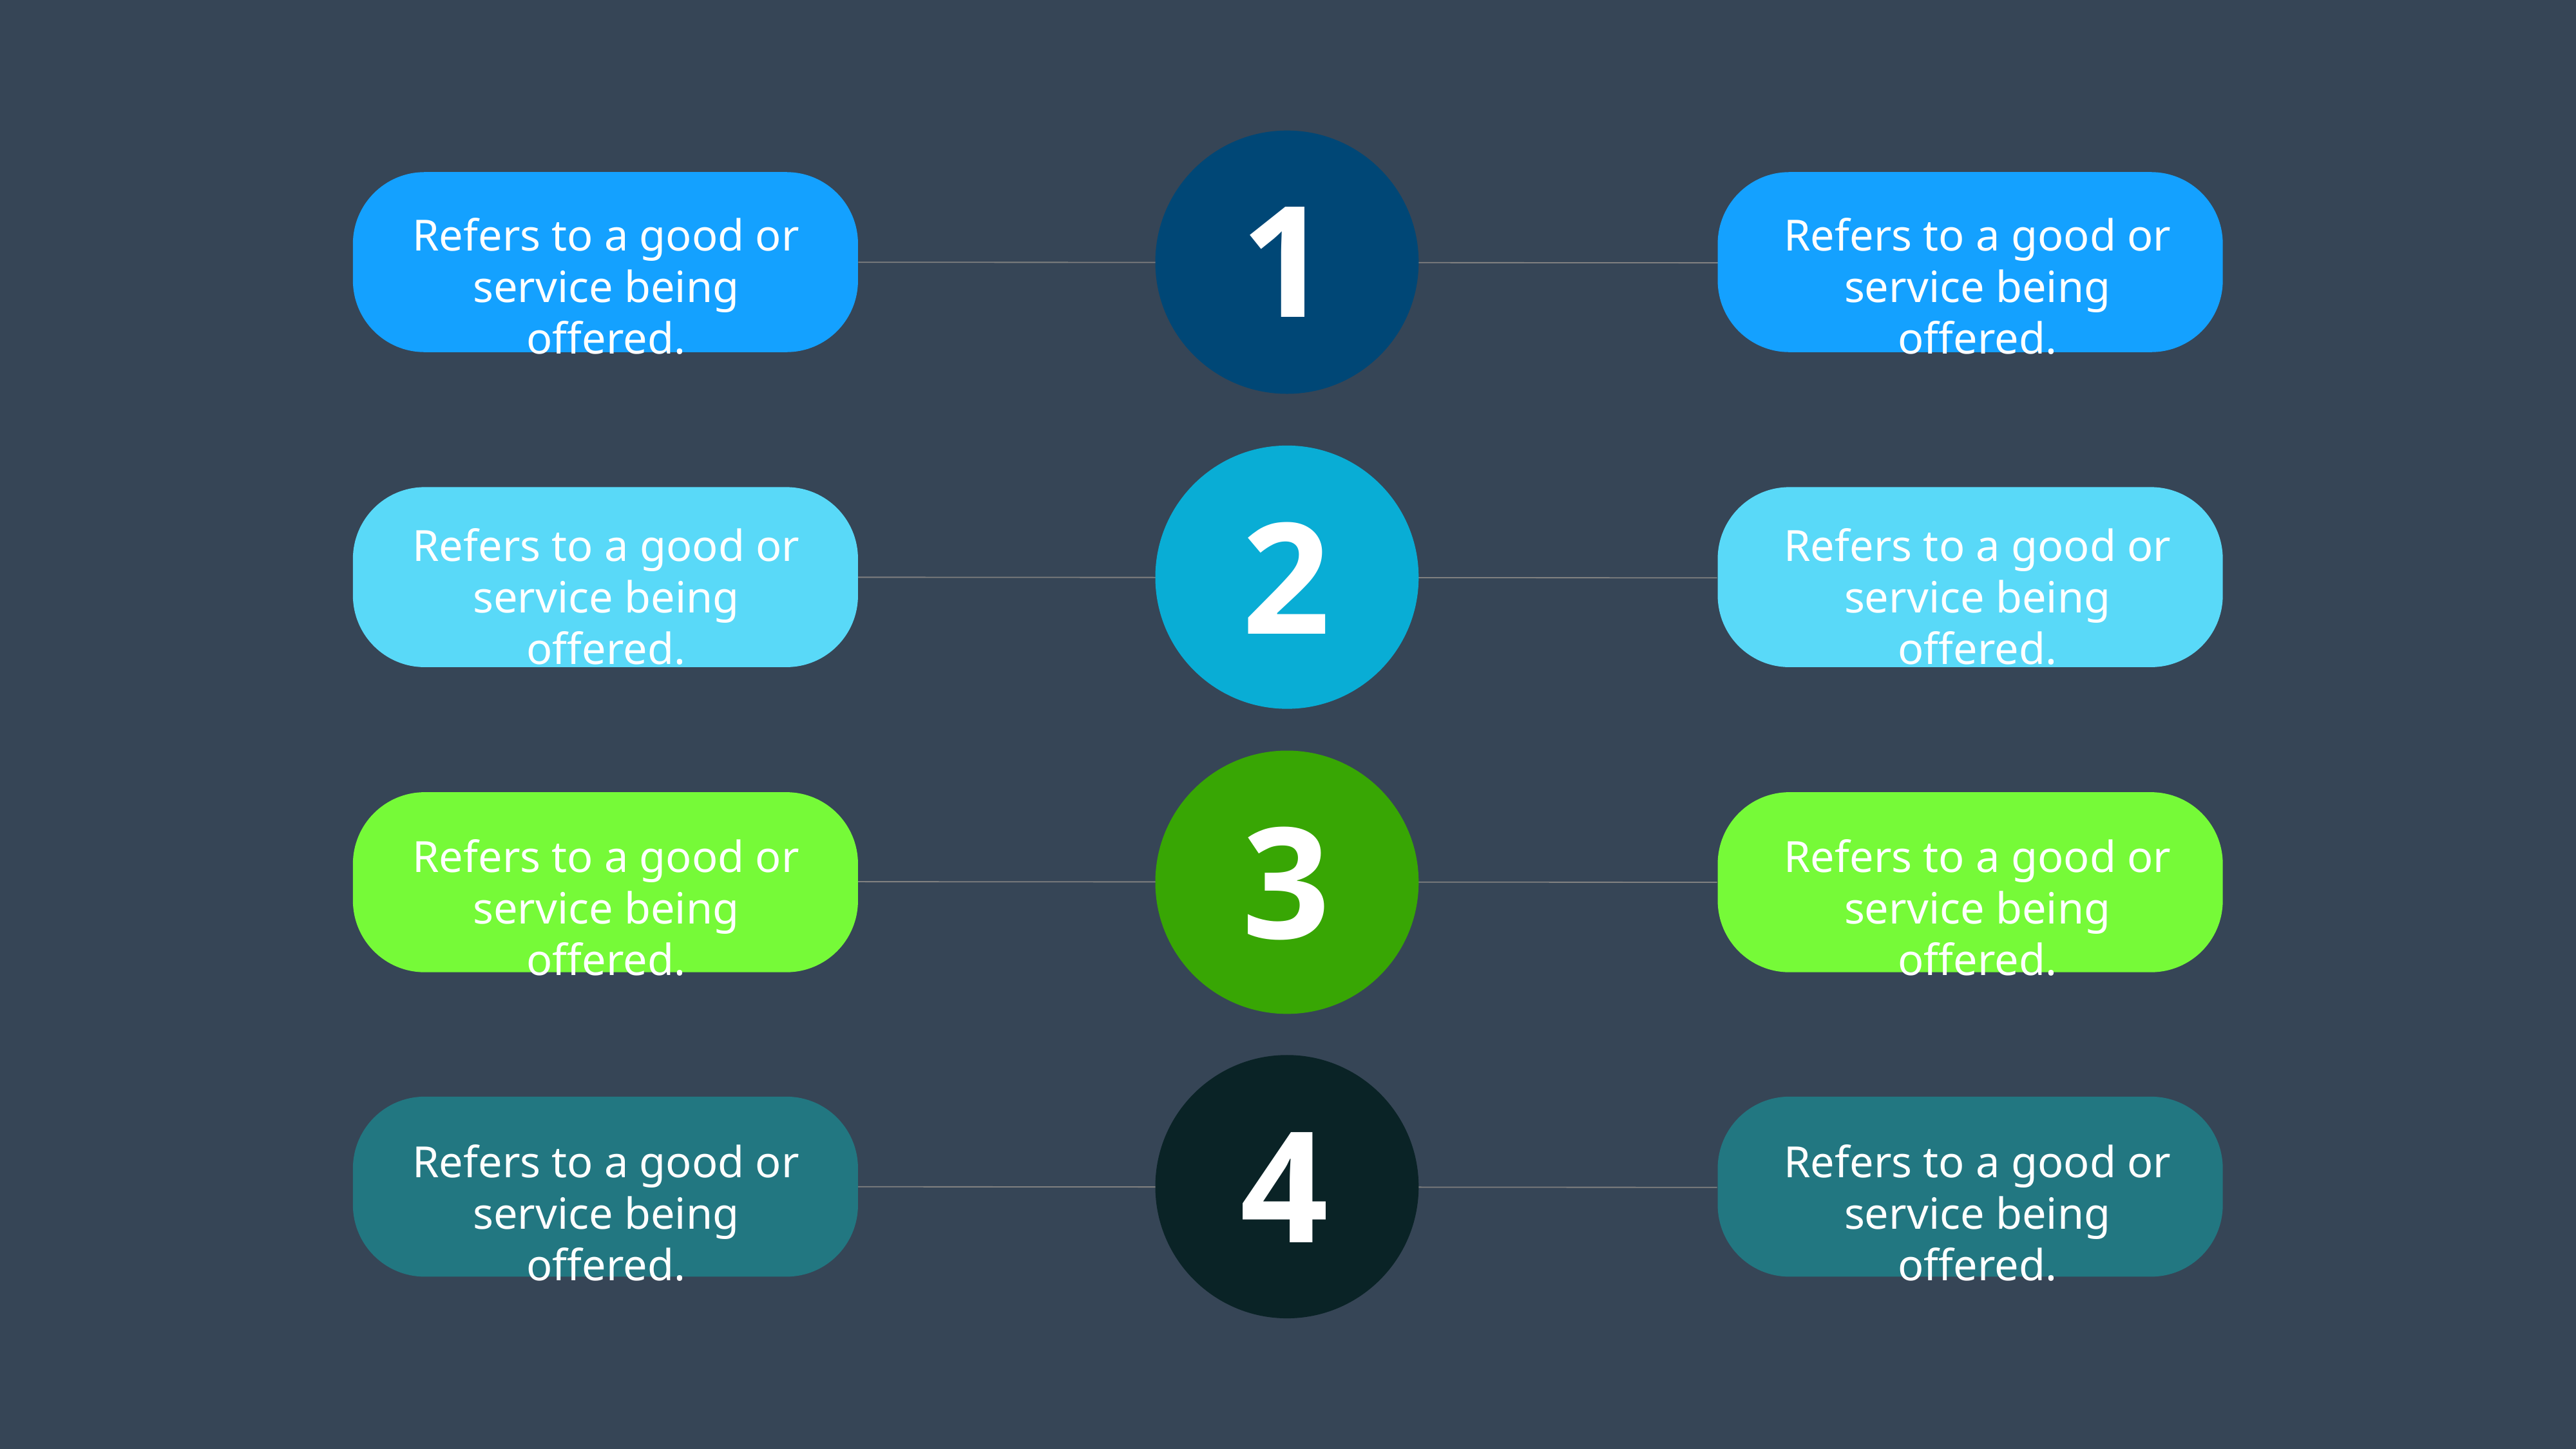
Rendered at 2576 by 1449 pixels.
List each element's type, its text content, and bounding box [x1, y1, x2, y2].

text_box [1717, 172, 2223, 346]
text_box [352, 487, 858, 658]
text_box Refers to a good or service being offered. [388, 513, 824, 678]
text_box [1717, 792, 2223, 966]
text_box 4 [1230, 1083, 1338, 1279]
text_box [1717, 487, 2223, 661]
text_box 3 [1232, 779, 1340, 974]
text_box Refers to a good or service being offered. [388, 824, 824, 989]
text_box Refers to a good or service being offered. [1760, 1130, 2195, 1294]
text_box [1155, 130, 1419, 394]
text_box [352, 172, 858, 343]
text_box [1717, 1096, 2223, 1271]
text_box 2 [1232, 475, 1340, 670]
text_box Refers to a good or service being offered. [1760, 513, 2195, 678]
text_box Refers to a good or service being offered. [1760, 203, 2195, 367]
text_box Refers to a good or service being offered. [388, 1130, 824, 1294]
text_box [1155, 750, 1419, 1014]
text_box Refers to a good or service being offered. [1760, 824, 2195, 989]
text_box [352, 1096, 858, 1267]
text_box Refers to a good or service being offered. [388, 203, 824, 367]
text_box [1155, 445, 1419, 709]
text_box [352, 792, 858, 963]
text_box 1 [1231, 158, 1339, 353]
text_box [1155, 1055, 1419, 1319]
